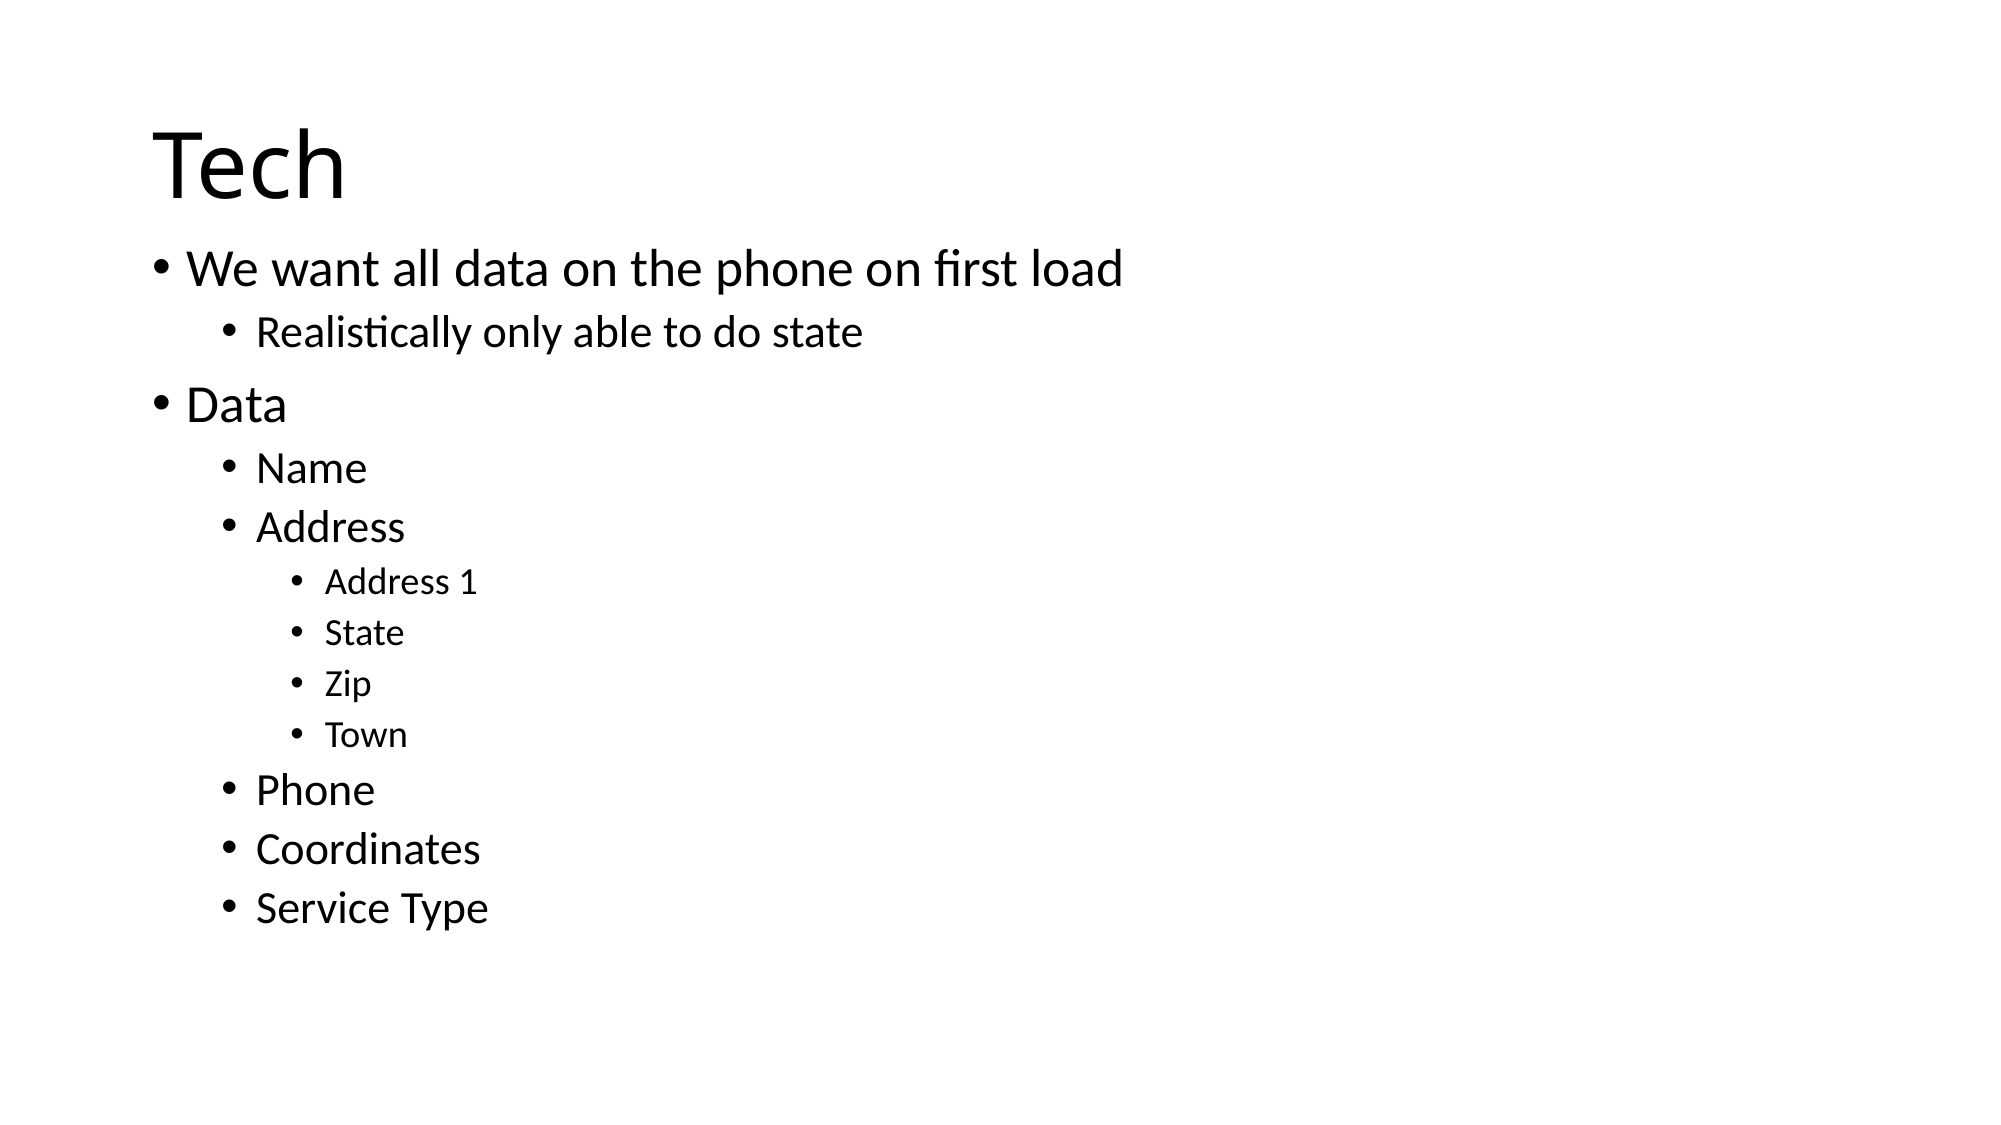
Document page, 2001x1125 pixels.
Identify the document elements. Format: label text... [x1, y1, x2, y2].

title Tech [137, 59, 1863, 232]
list We want all data on the phone on first load Realistically only able to do state Data Name Address Address 1 State Zip Town Phone Coordinates Service Type [137, 232, 1863, 947]
